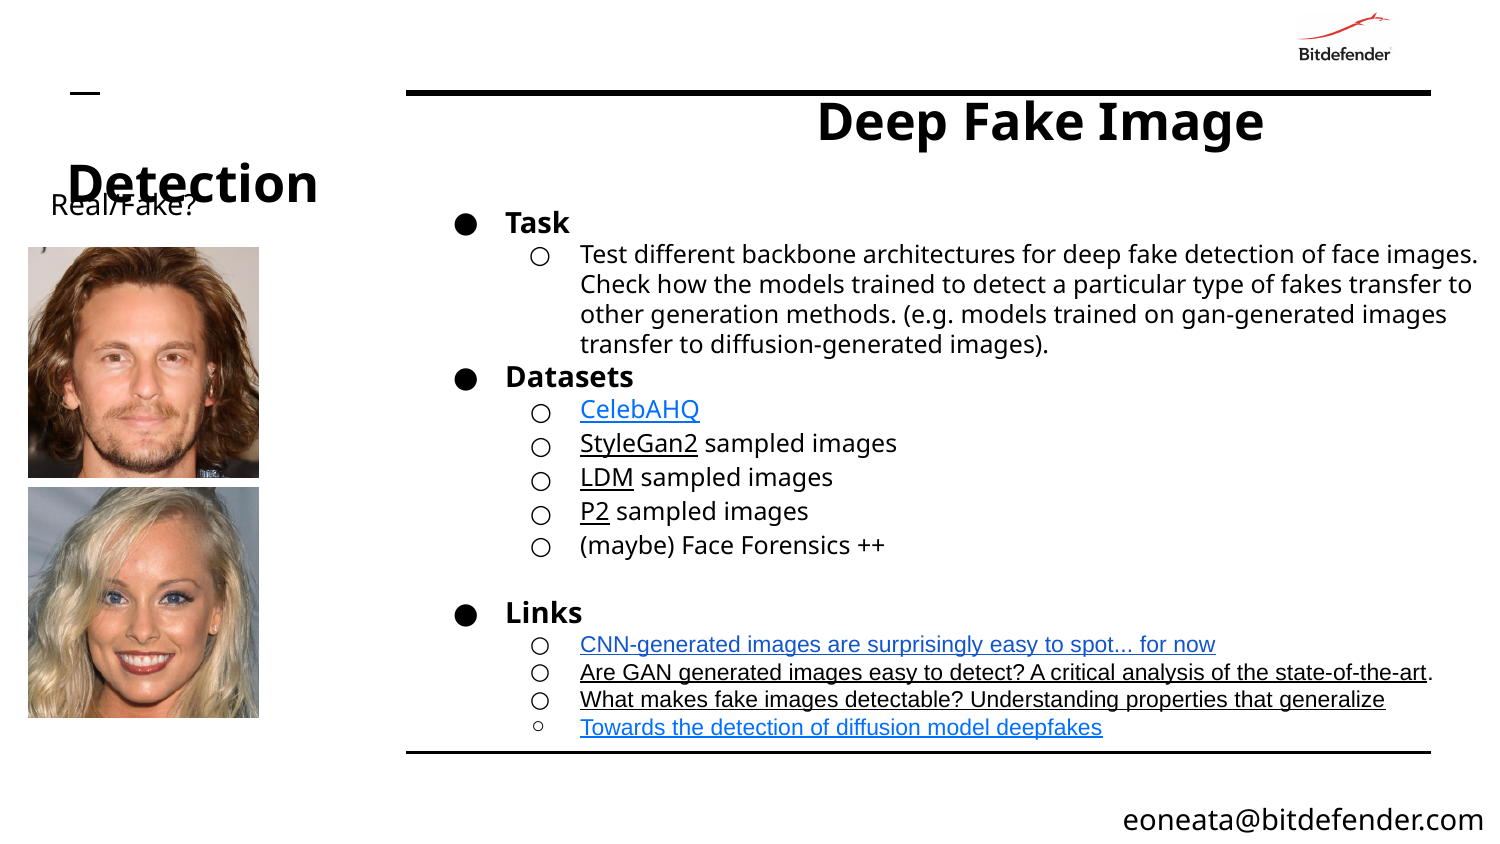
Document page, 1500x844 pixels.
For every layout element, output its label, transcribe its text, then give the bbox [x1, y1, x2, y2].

picture [28, 247, 259, 478]
list Task Test different backbone architectures for deep fake detection of face images. Check how the models trained to detect a particular type of fakes transfer to other generation methods. (e.g. models trained on gan-generated images transfer to diffusion-generated images). Datasets CelebAHQ StyleGan2 sampled images LDM sampled images P2 sampled images (maybe) Face Forensics ++ Links CNN-generated images are surprisingly easy to spot... for now Are GAN generated images easy to detect? A critical analysis of the state-of-the-art. What makes fake images detectable? Understanding properties that generalize Towards the detection of diffusion model deepfakes [415, 189, 1500, 750]
picture [1297, 12, 1398, 61]
text_box Real/Fake? [35, 171, 792, 237]
title Deep Fake Image Detection [51, 72, 1500, 167]
picture [28, 487, 259, 718]
text_box eoneata@bitdefender.com [775, 785, 1500, 844]
